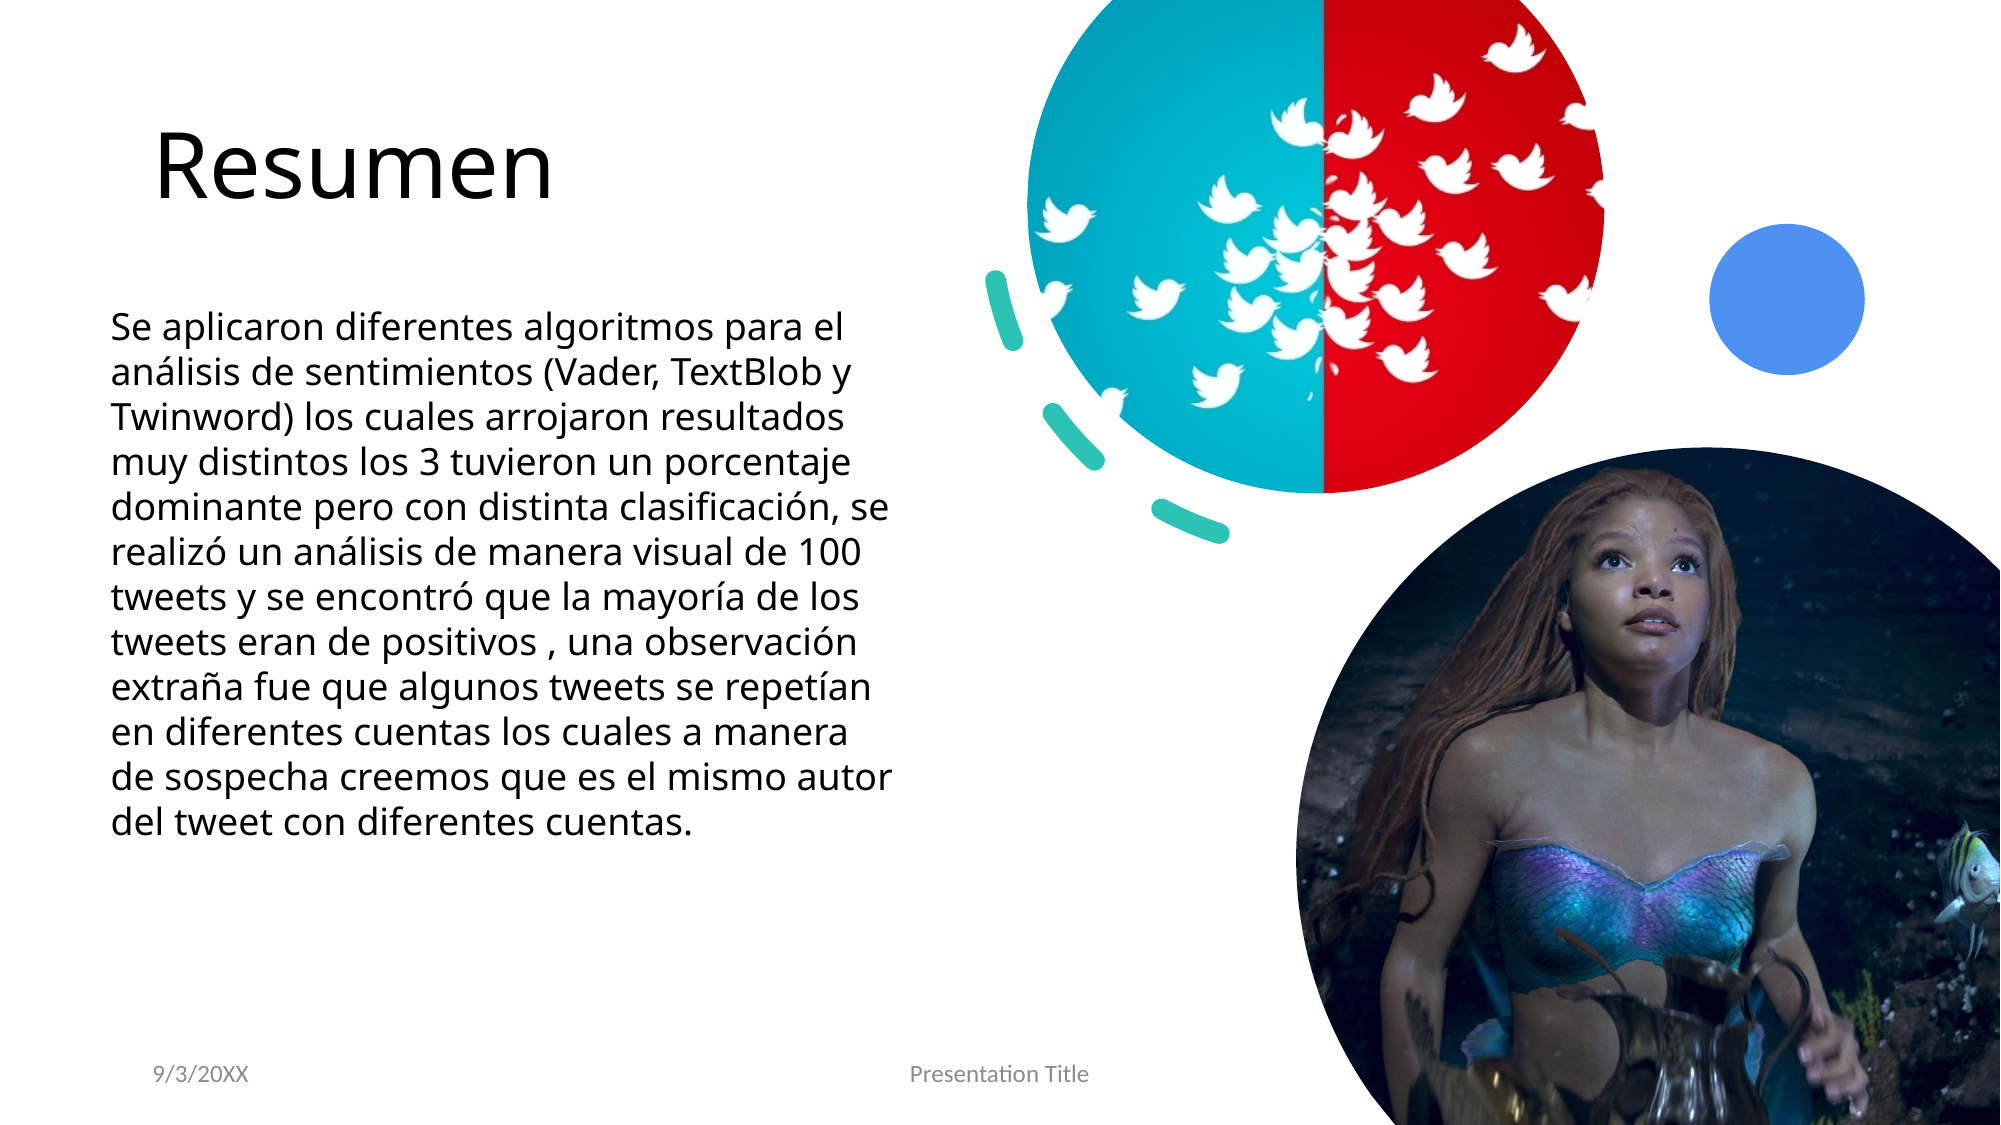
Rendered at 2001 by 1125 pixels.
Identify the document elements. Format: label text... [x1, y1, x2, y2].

title Resumen [138, 60, 978, 278]
picture [1027, 0, 2000, 1125]
footer Presentation Title [662, 1042, 1296, 1103]
text_box Se aplicaron diferentes algoritmos para el análisis de sentimientos (Vader, TextBlob y Twinword) los cuales arrojaron resultados muy distintos los 3 tuvieron un porcentaje dominante pero con distinta clasificación, se realizó un análisis de manera visual de 100 tweets y se encontró que la mayoría de los tweets eran de positivos , una observación extraña fue que algunos tweets se repetían en diferentes cuentas los cuales a manera de sospecha creemos que es el mismo autor del tweet con diferentes cuentas. [95, 295, 911, 850]
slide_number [137, 1042, 588, 1103]
